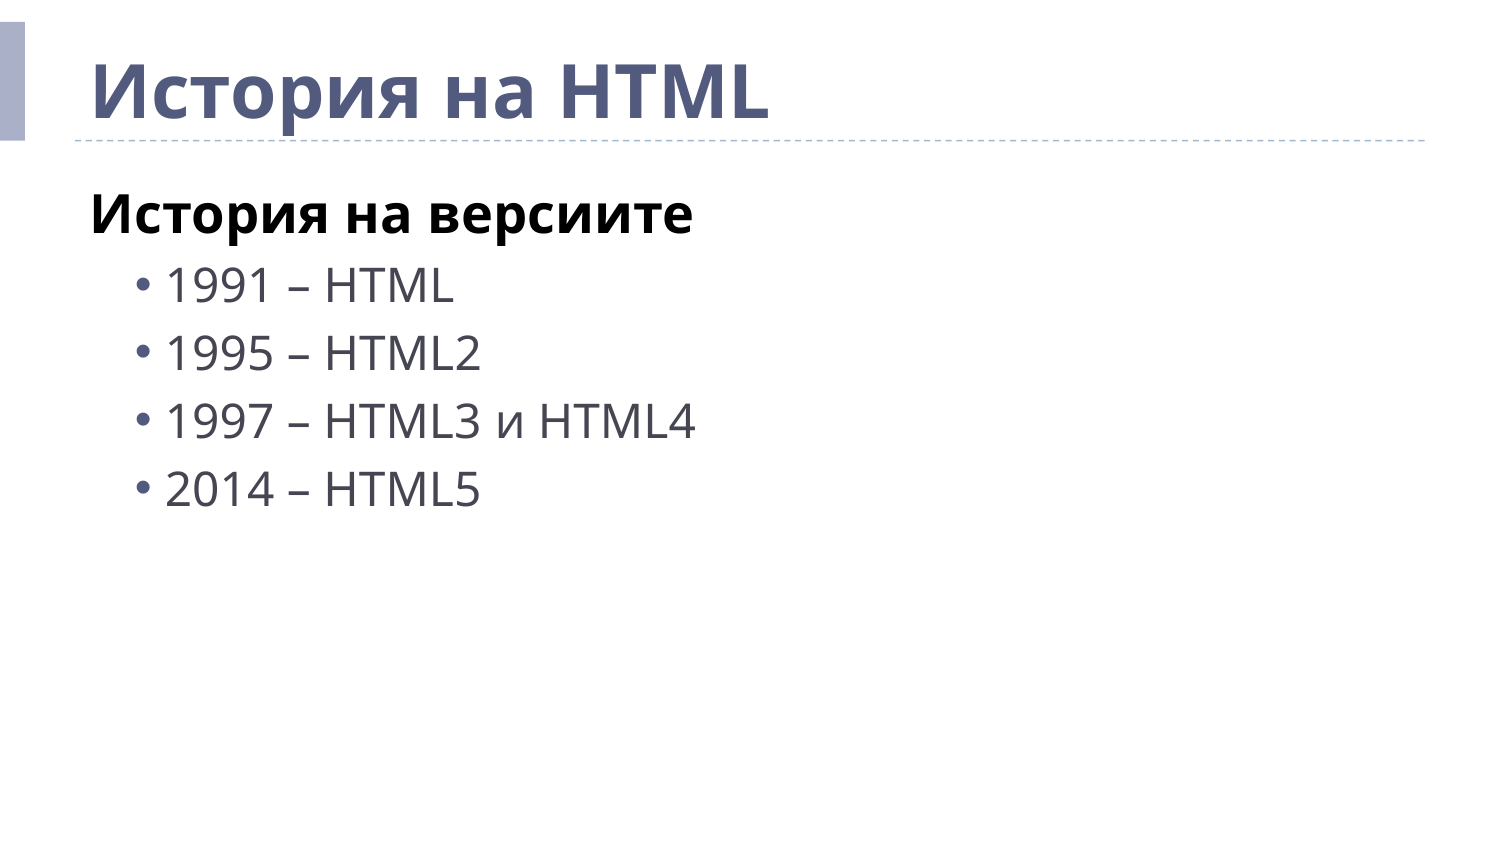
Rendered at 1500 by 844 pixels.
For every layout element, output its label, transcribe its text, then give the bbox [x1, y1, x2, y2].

list История на версиите 1991 – HTML 1995 – HTML2 1997 – HTML3 и HTML4 2014 – HTML5 [75, 171, 1475, 835]
title История на HTML [75, 18, 1475, 141]
